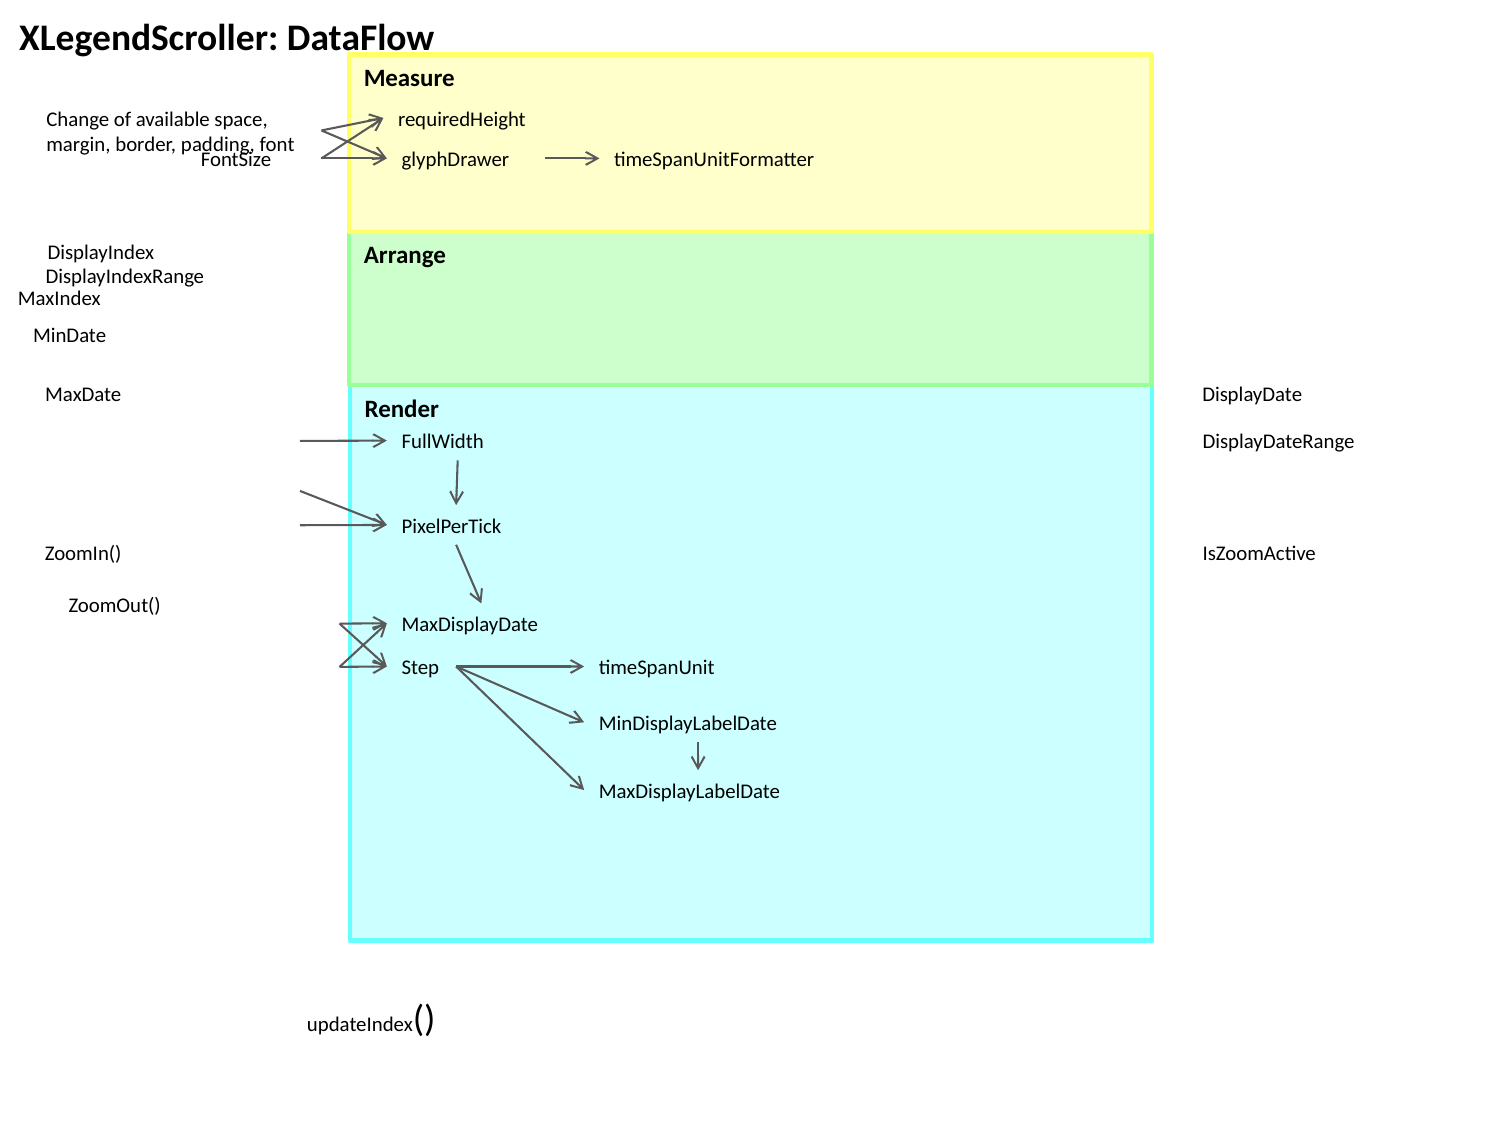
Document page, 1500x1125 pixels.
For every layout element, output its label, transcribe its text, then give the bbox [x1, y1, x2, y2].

text_box Measure [347, 52, 1154, 234]
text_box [299, 490, 388, 524]
text_box ZoomOut() [53, 584, 176, 625]
text_box requiredHeight [383, 98, 585, 138]
text_box XLegendScroller: DataFlow [4, 5, 450, 66]
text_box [321, 118, 384, 130]
text_box FullWidth [386, 420, 529, 461]
text_box IsZoomActive [1187, 532, 1331, 572]
text_box MaxIndex [3, 277, 116, 318]
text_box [455, 545, 482, 604]
text_box timeSpanUnit [584, 646, 738, 687]
text_box Change of available space, margin, border, padding, font [31, 98, 322, 163]
text_box MinDate [18, 314, 122, 355]
text_box FontSize [186, 138, 322, 179]
text_box Step [386, 646, 457, 687]
text_box PixelPerTick [386, 505, 526, 545]
text_box MinDisplayLabelDate [588, 702, 813, 743]
text_box Arrange [347, 234, 1154, 387]
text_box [455, 666, 585, 791]
text_box timeSpanUnitFormatter [599, 138, 846, 179]
text_box DisplayIndex [32, 231, 170, 255]
text_box ZoomIn() [30, 532, 137, 572]
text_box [339, 623, 388, 666]
text_box MaxDate [30, 373, 137, 414]
text_box DisplayDateRange [1187, 420, 1370, 461]
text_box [321, 130, 388, 159]
text_box DisplayIndexRange [30, 255, 220, 296]
text_box Render [348, 387, 1154, 943]
text_box MaxDisplayDate [386, 603, 576, 644]
text_box MaxDisplayLabelDate [584, 770, 813, 810]
text_box DisplayDate [1187, 373, 1317, 414]
text_box updateIndex() [292, 986, 451, 1046]
text_box glyphDrawer [386, 138, 545, 179]
